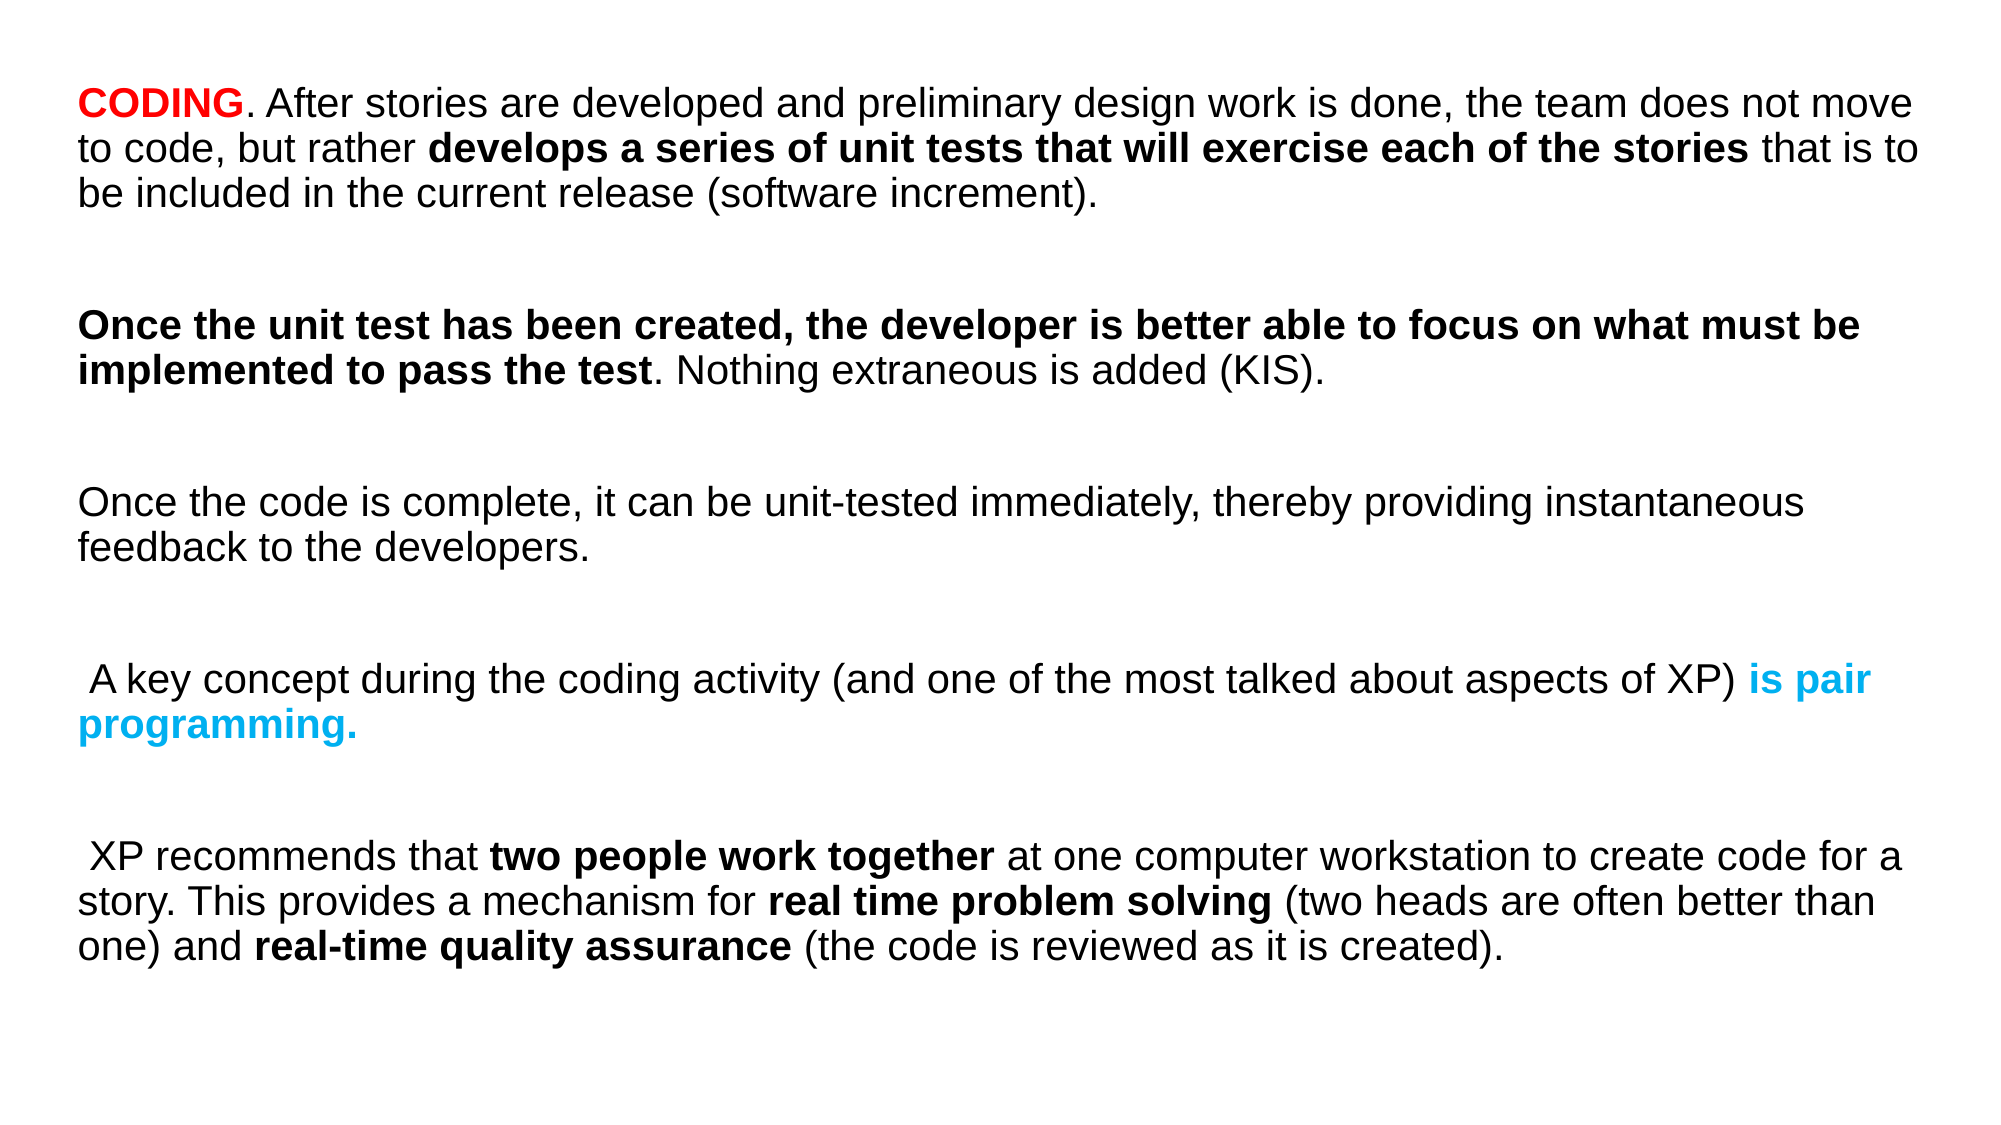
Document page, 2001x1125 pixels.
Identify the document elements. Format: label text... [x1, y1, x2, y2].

list CODING. After stories are developed and preliminary design work is done, the team does not move to code, but rather develops a series of unit tests that will exercise each of the stories that is to be included in the current release (software increment). Once the unit test has been created, the developer is better able to focus on what must be implemented to pass the test. Nothing extraneous is added (KIS). Once the code is complete, it can be unit-tested immediately, thereby providing instantaneous feedback to the developers. A key concept during the coding activity (and one of the most talked about aspects of XP) is pair programming. XP recommends that two people work together at one computer workstation to create code for a story. This provides a mechanism for real time problem solving (two heads are often better than one) and real-time quality assurance (the code is reviewed as it is created). [62, 73, 1937, 1057]
